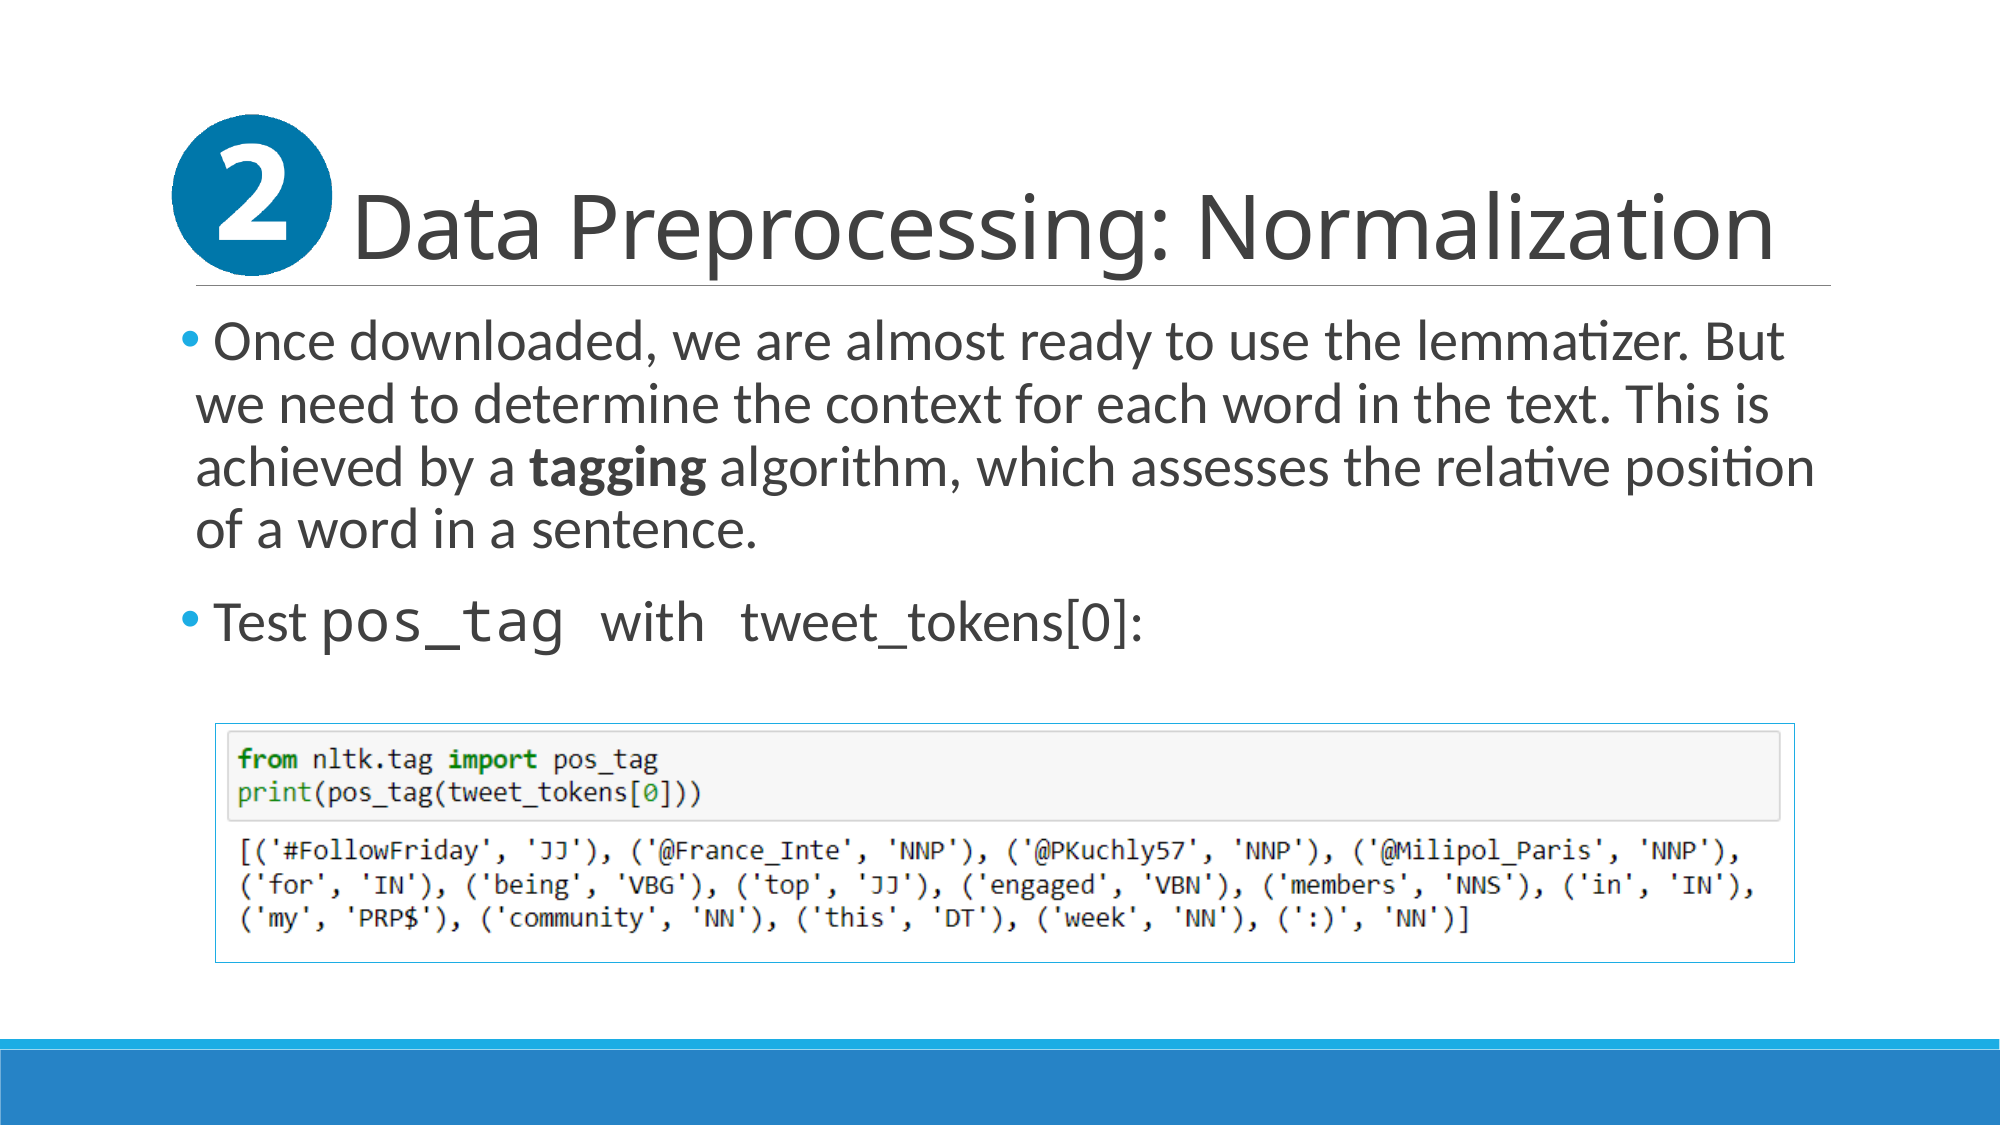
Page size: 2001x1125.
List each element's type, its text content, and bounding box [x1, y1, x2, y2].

list Once downloaded, we are almost ready to use the lemmatizer. But we need to determine the context for each word in the text. This is achieved by a tagging algorithm, which assesses the relative position of a word in a sentence. Test pos_tag with tweet_tokens[0]: [180, 302, 1830, 963]
picture [214, 723, 1796, 964]
picture [106, 104, 408, 286]
title Data Preprocessing: Normalization [147, 47, 1862, 285]
